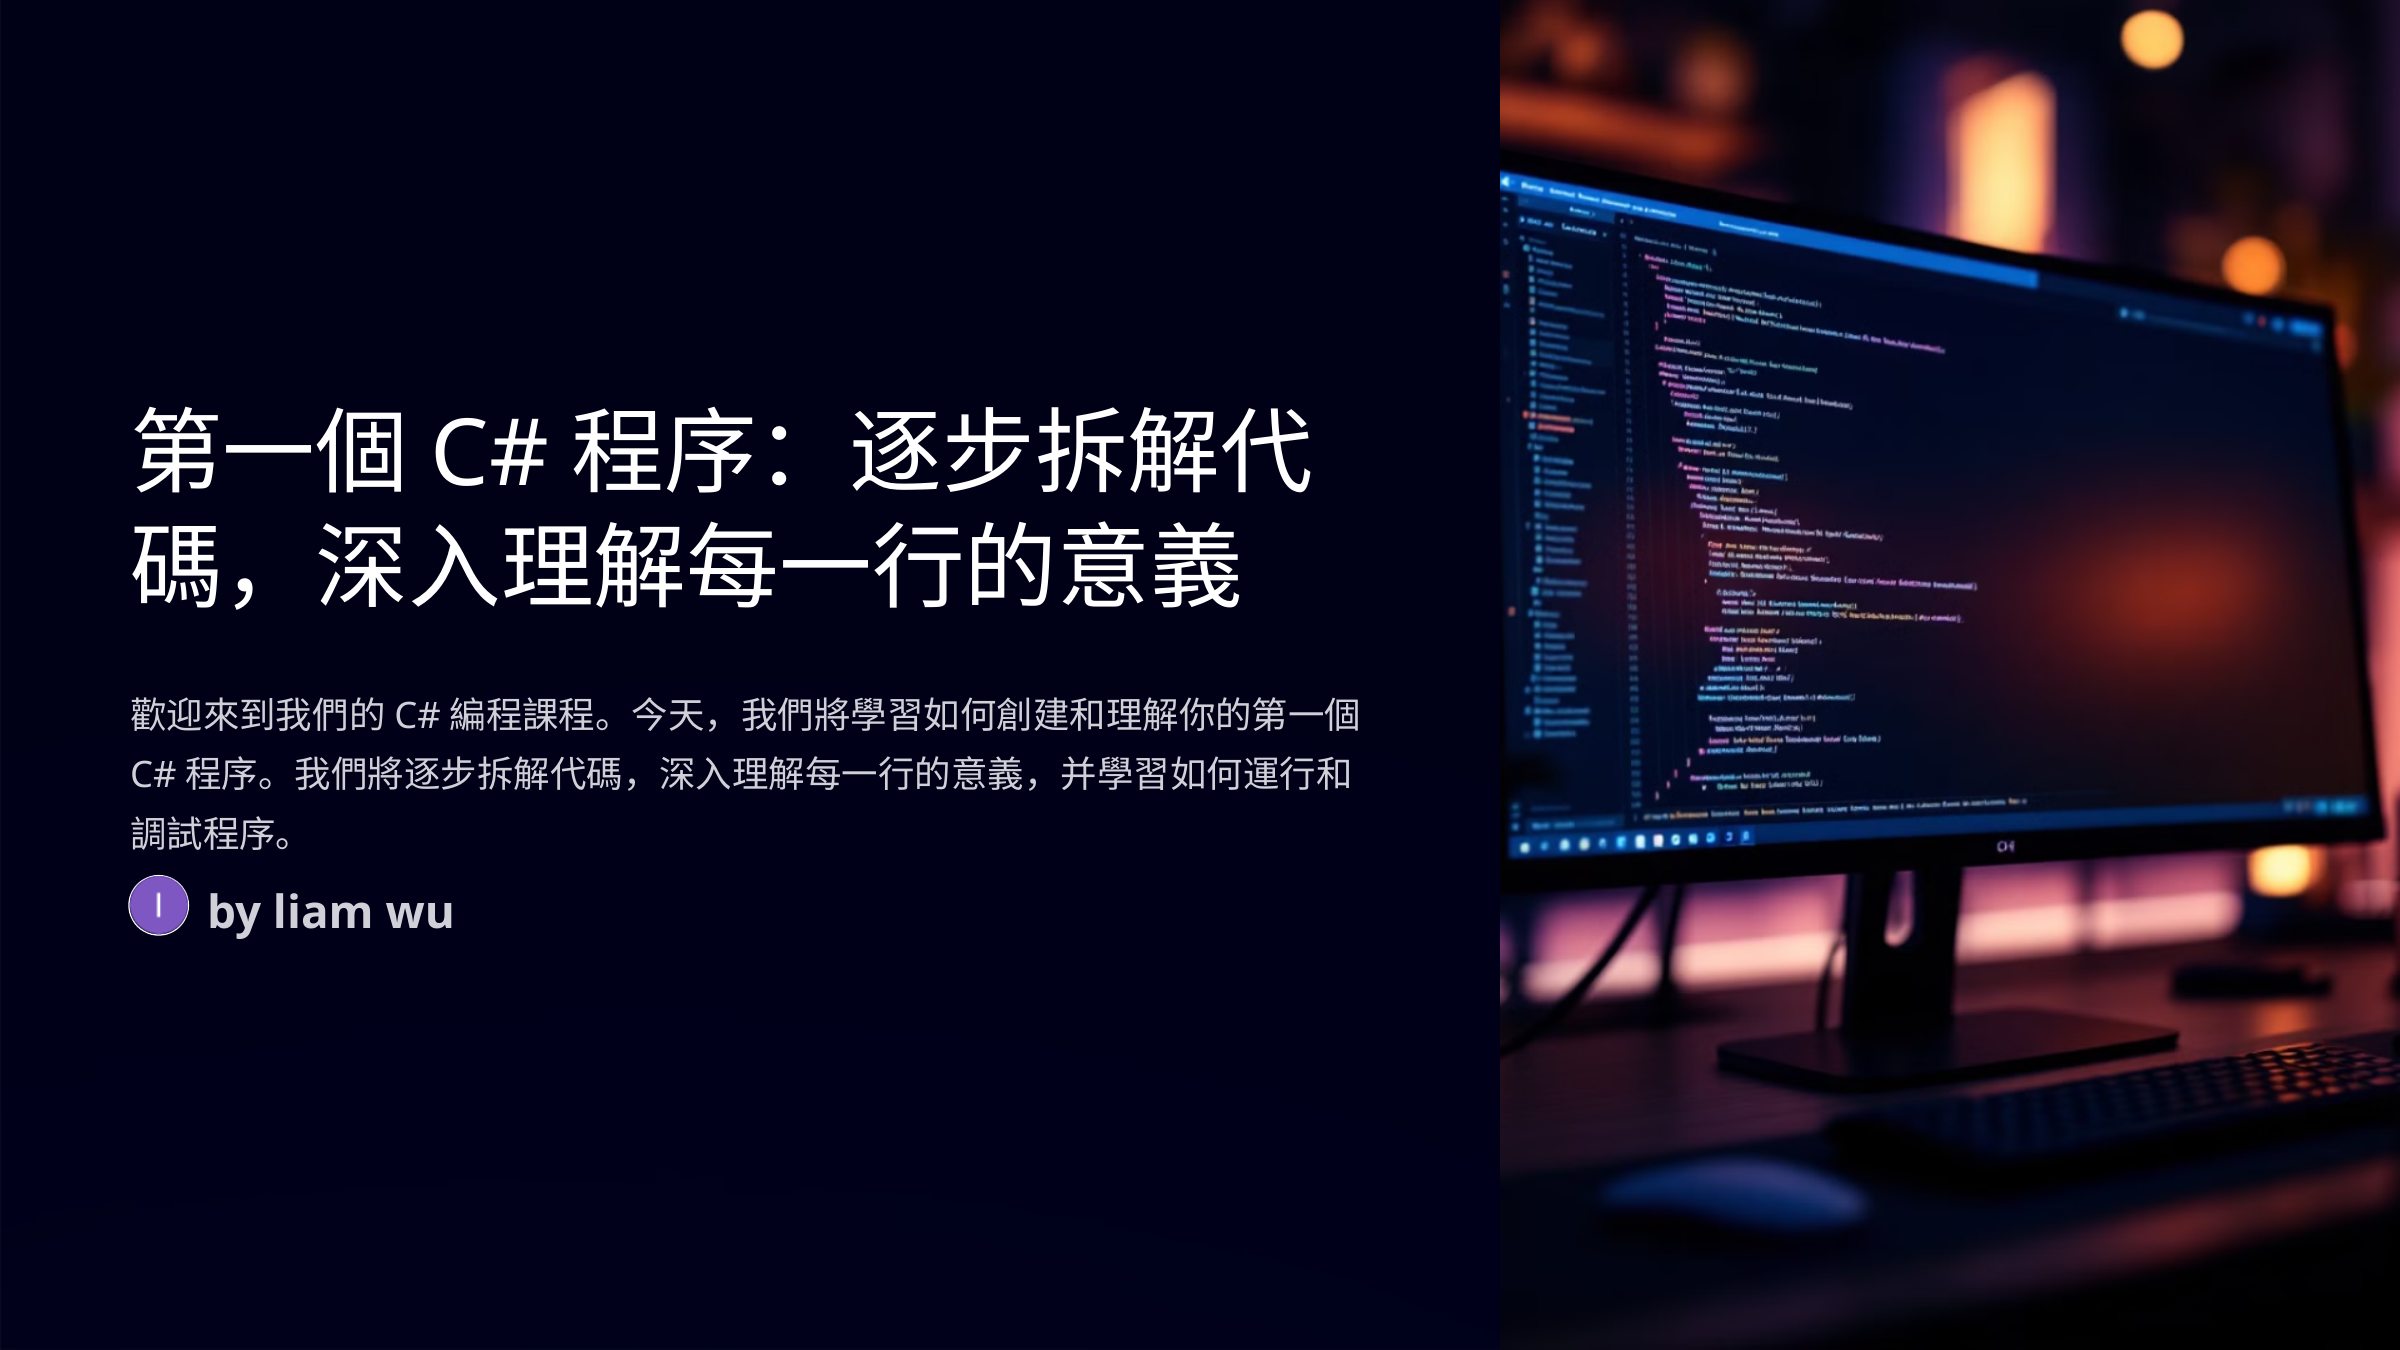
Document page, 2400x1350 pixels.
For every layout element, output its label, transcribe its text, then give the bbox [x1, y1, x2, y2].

text_box 歡迎來到我們的C#編程課程。今天，我們將學習如何創建和理解你的第一個C#程序。我們將逐步拆解代碼，深入理解每一行的意義，并學習如何運行和調試程序。 [130, 676, 1370, 855]
picture [130, 876, 188, 934]
text_box by liam wu [207, 872, 430, 938]
text_box 第一個C#程序：逐步拆解代碼，深入理解每一行的意義 [130, 387, 1370, 621]
picture [1499, 0, 2400, 1350]
